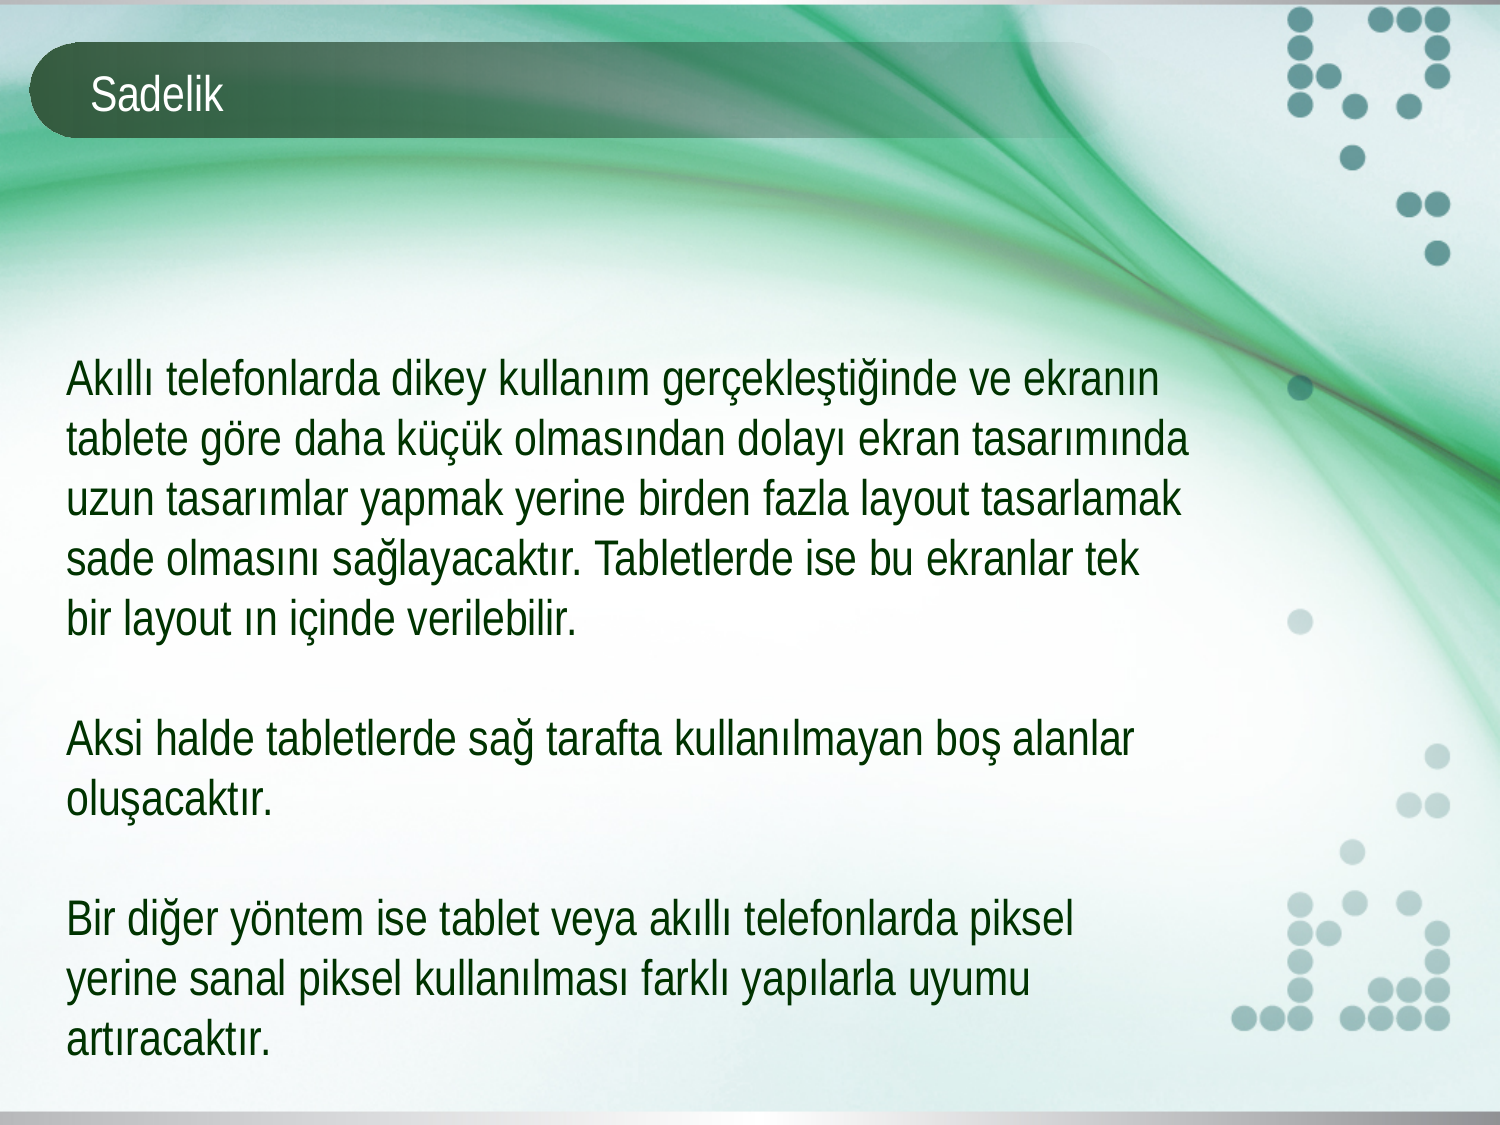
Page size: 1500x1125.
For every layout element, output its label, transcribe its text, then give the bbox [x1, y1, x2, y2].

text_box [29, 42, 1080, 138]
text_box Akıllı telefonlarda dikey kullanım gerçekleştiğinde ve ekranın tablete göre daha küçük olmasından dolayı ekran tasarımında uzun tasarımlar yapmak yerine birden fazla layout tasarlamak sade olmasını sağlayacaktır. Tabletlerde ise bu ekranlar tek bir layout ın içinde verilebilir. Aksi halde tabletlerde sağ tarafta kullanılmayan boş alanlar oluşacaktır. Bir diğer yöntem ise tablet veya akıllı telefonlarda piksel yerine sanal piksel kullanılması farklı yapılarla uyumu artıracaktır. [51, 338, 1210, 1073]
picture [0, 0, 1500, 1125]
title Sadelik [75, 43, 1425, 141]
